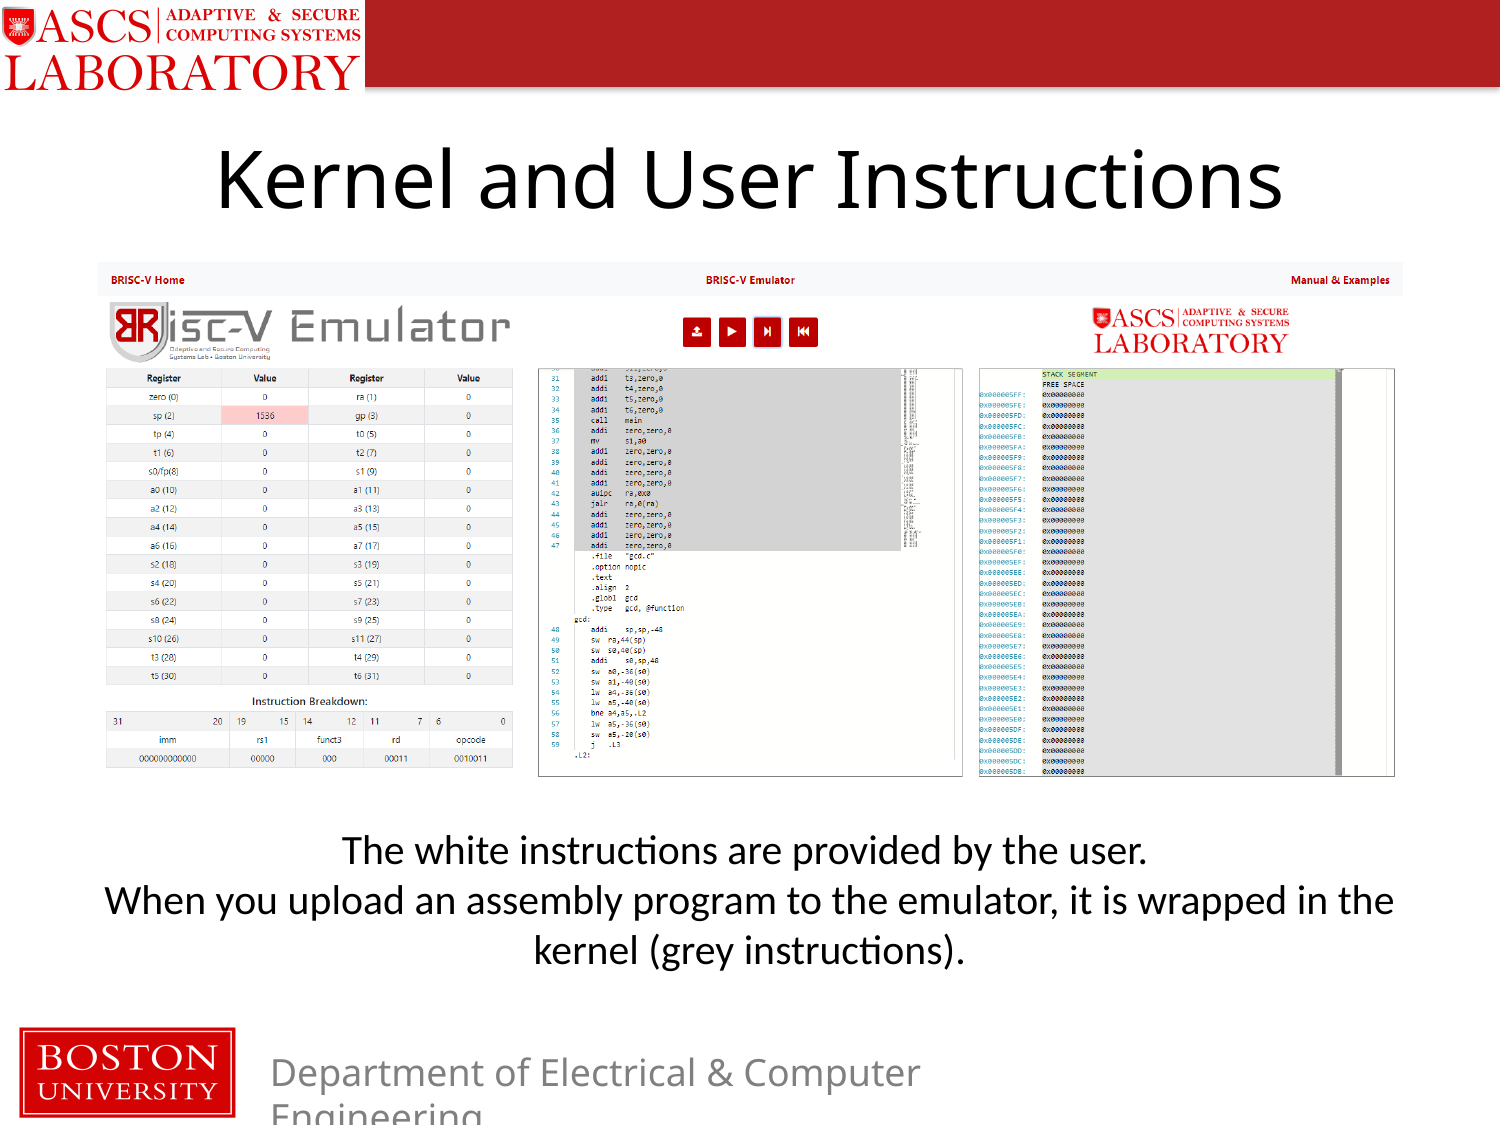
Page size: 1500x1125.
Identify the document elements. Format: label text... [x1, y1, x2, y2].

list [89, 262, 1411, 1006]
picture [19, 1027, 236, 1118]
picture [0, 0, 365, 101]
title Kernel and User Instructions [75, 121, 1425, 233]
